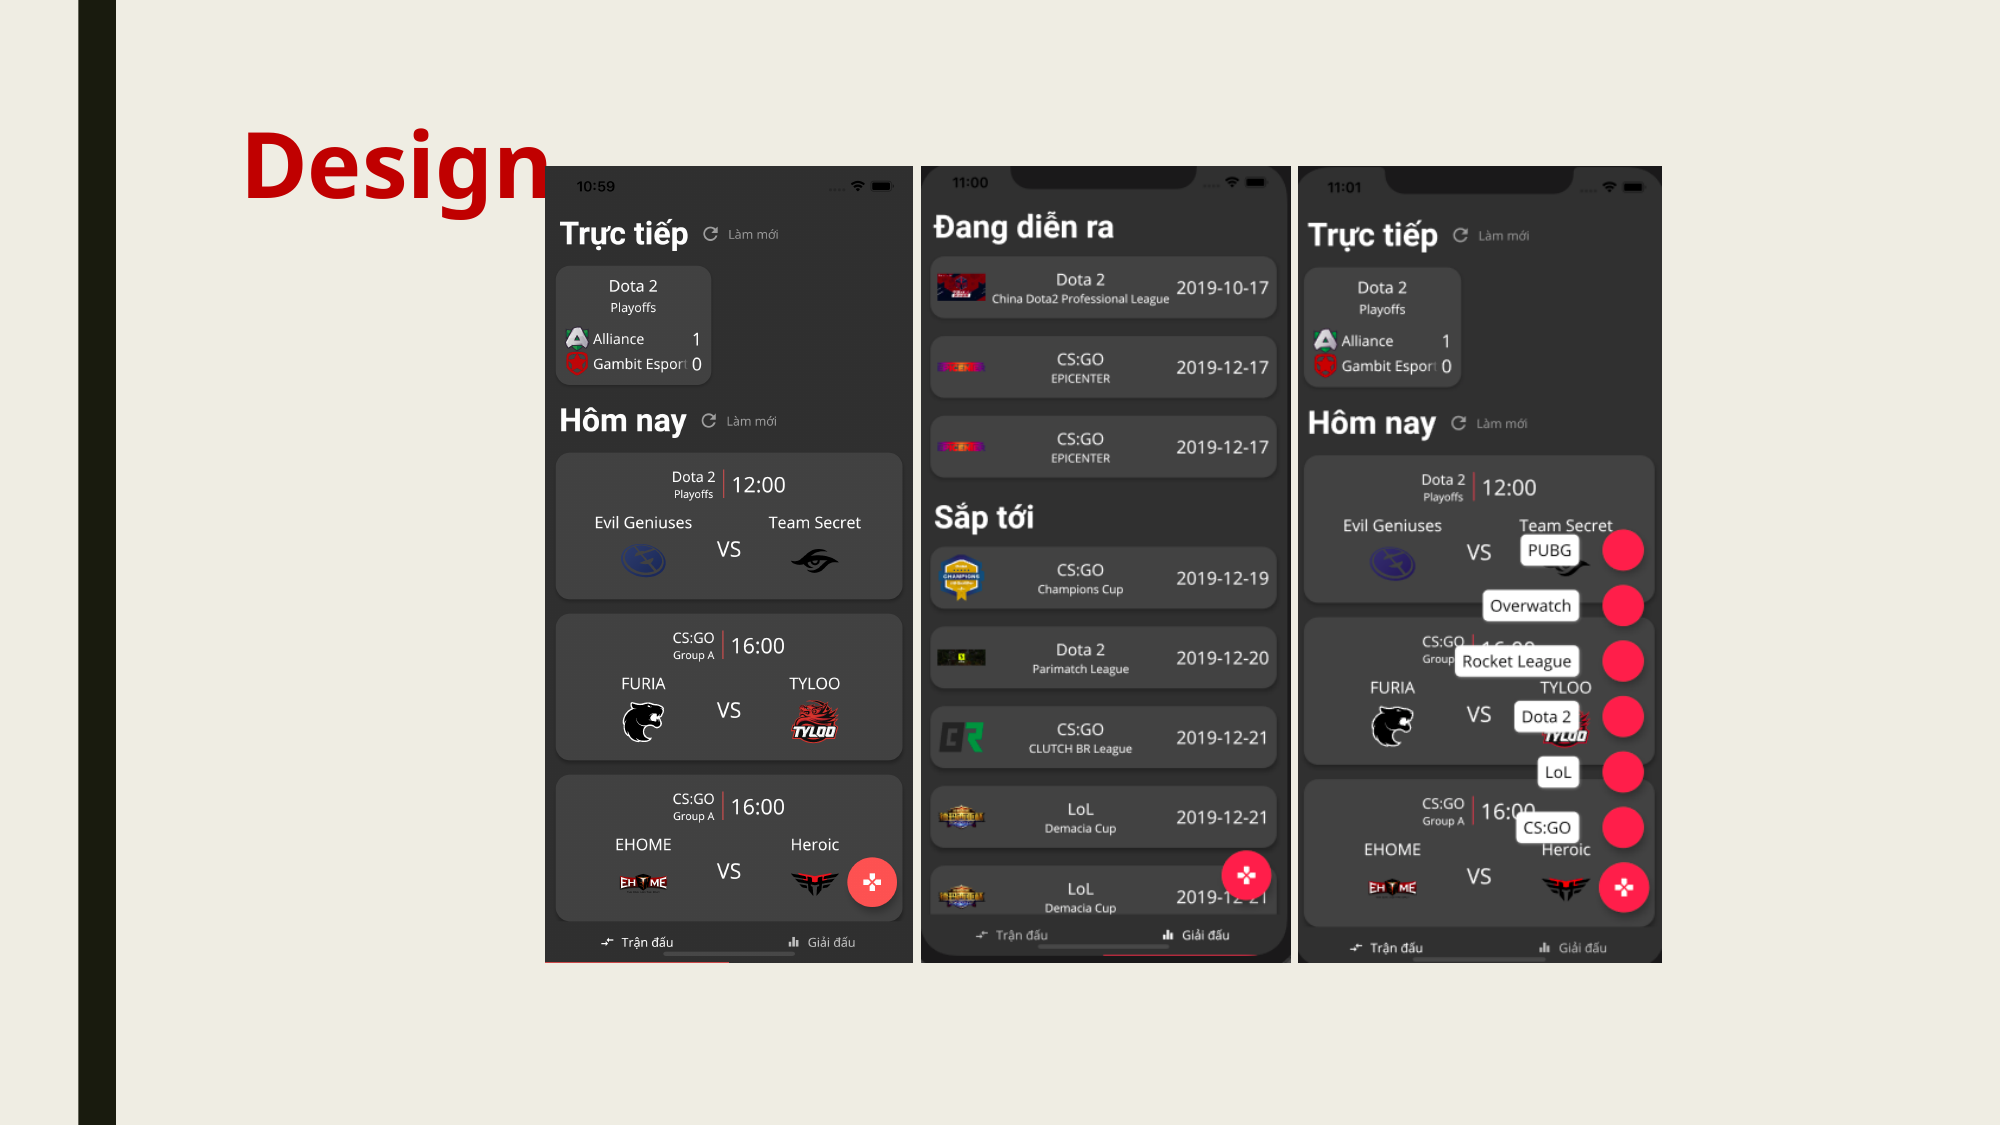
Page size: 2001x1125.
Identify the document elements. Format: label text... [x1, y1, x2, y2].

picture [544, 166, 913, 963]
title Design [225, 112, 1800, 357]
picture [921, 166, 1291, 963]
picture [1298, 166, 1662, 963]
